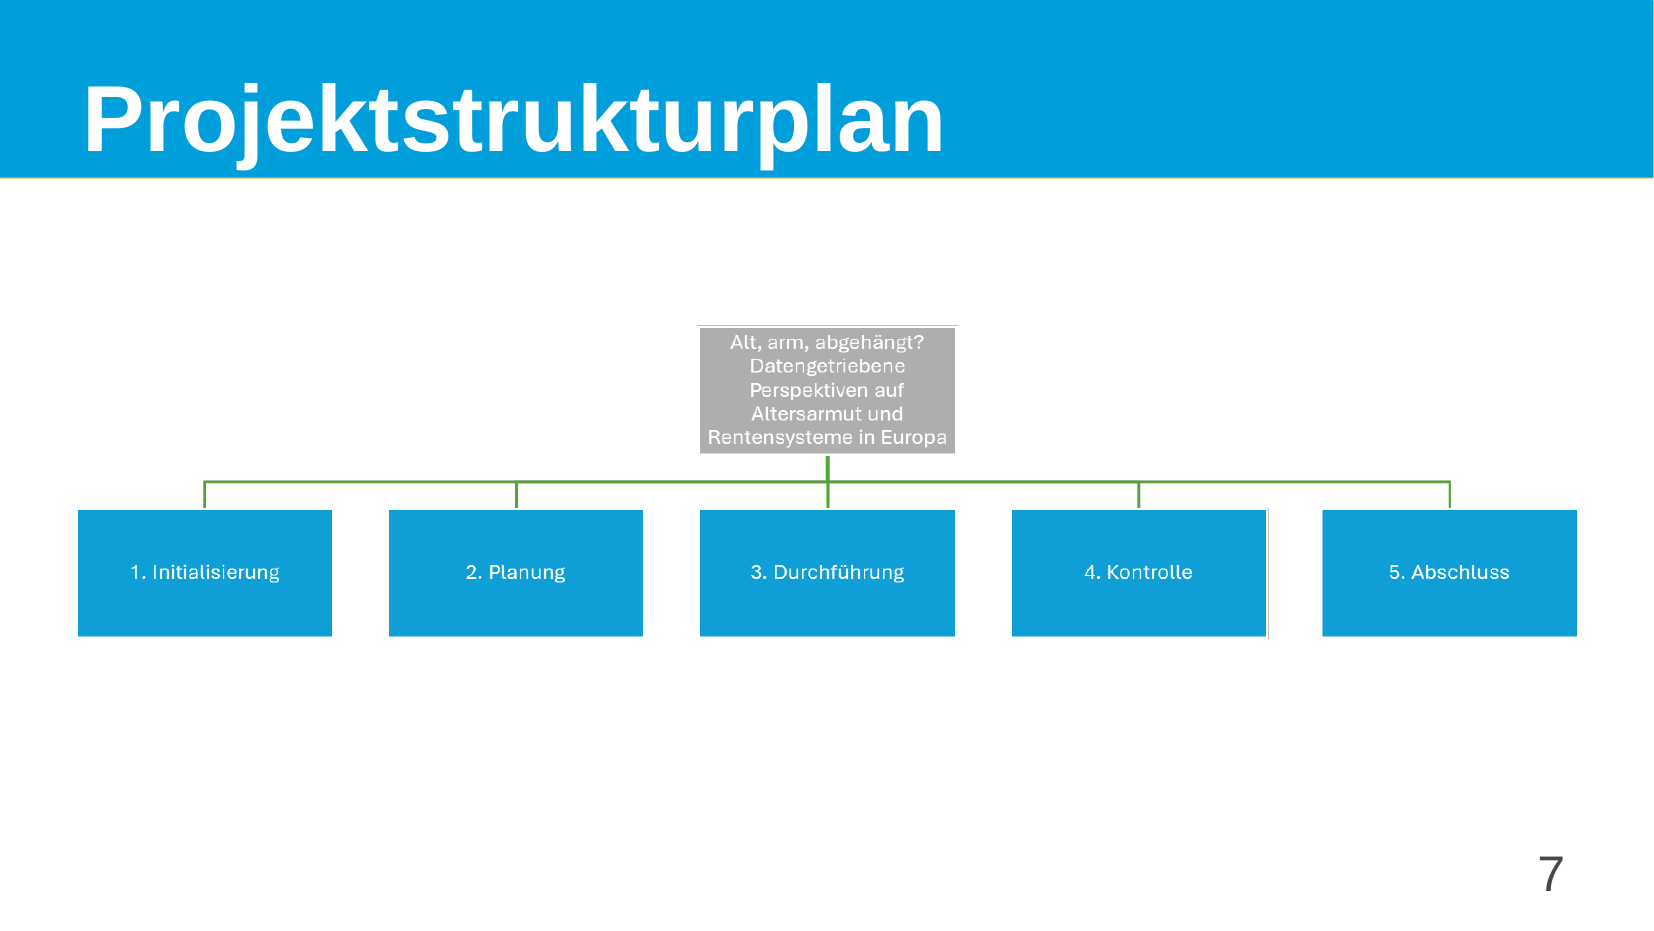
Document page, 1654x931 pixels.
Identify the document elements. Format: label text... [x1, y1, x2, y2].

title Projektstrukturplan [82, 14, 1571, 168]
picture [0, 178, 1654, 931]
slide_number ‹#› [1181, 841, 1565, 916]
